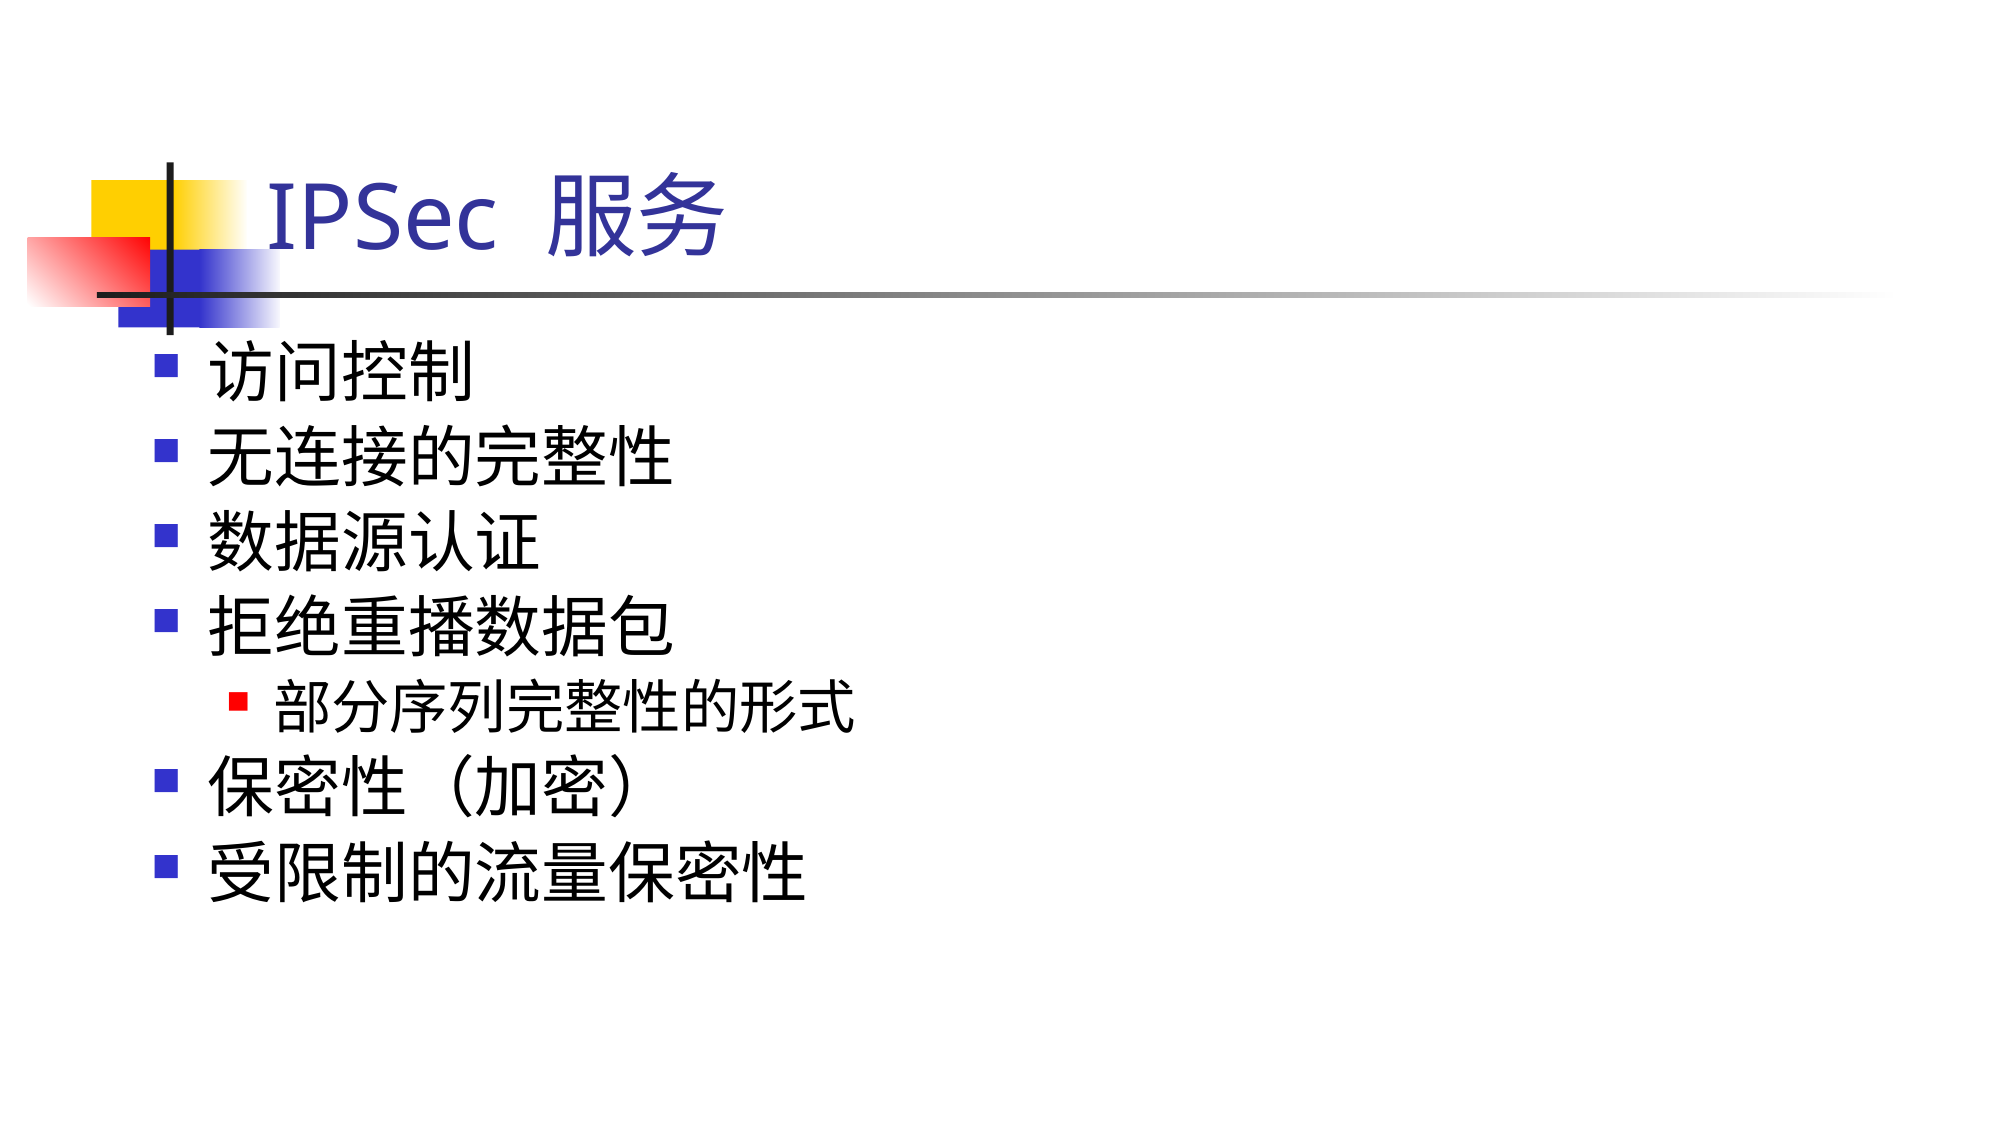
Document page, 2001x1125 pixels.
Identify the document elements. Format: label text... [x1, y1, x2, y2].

list 访问控制 无连接的完整性 数据源认证 拒绝重播数据包 部分序列完整性的形式 保密性（加密） 受限制的流量保密性 [136, 331, 1837, 1006]
title IPSec 服务 [251, 35, 1957, 275]
